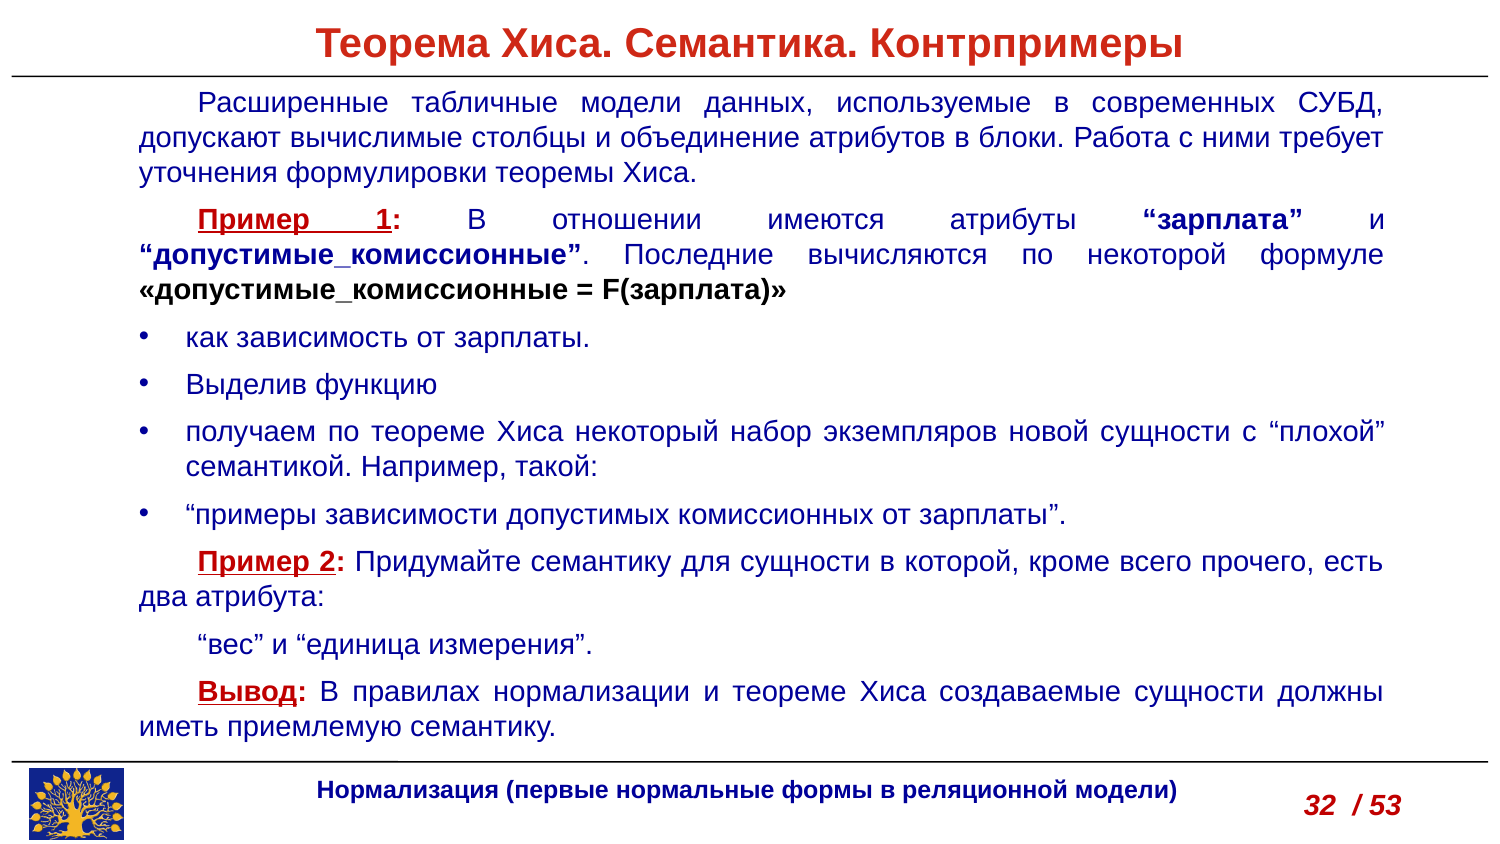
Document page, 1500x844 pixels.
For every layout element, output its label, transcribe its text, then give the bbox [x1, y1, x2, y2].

picture [29, 768, 124, 840]
text_box Теорема Хиса. Семантика. Контрпримеры [0, 8, 1500, 76]
